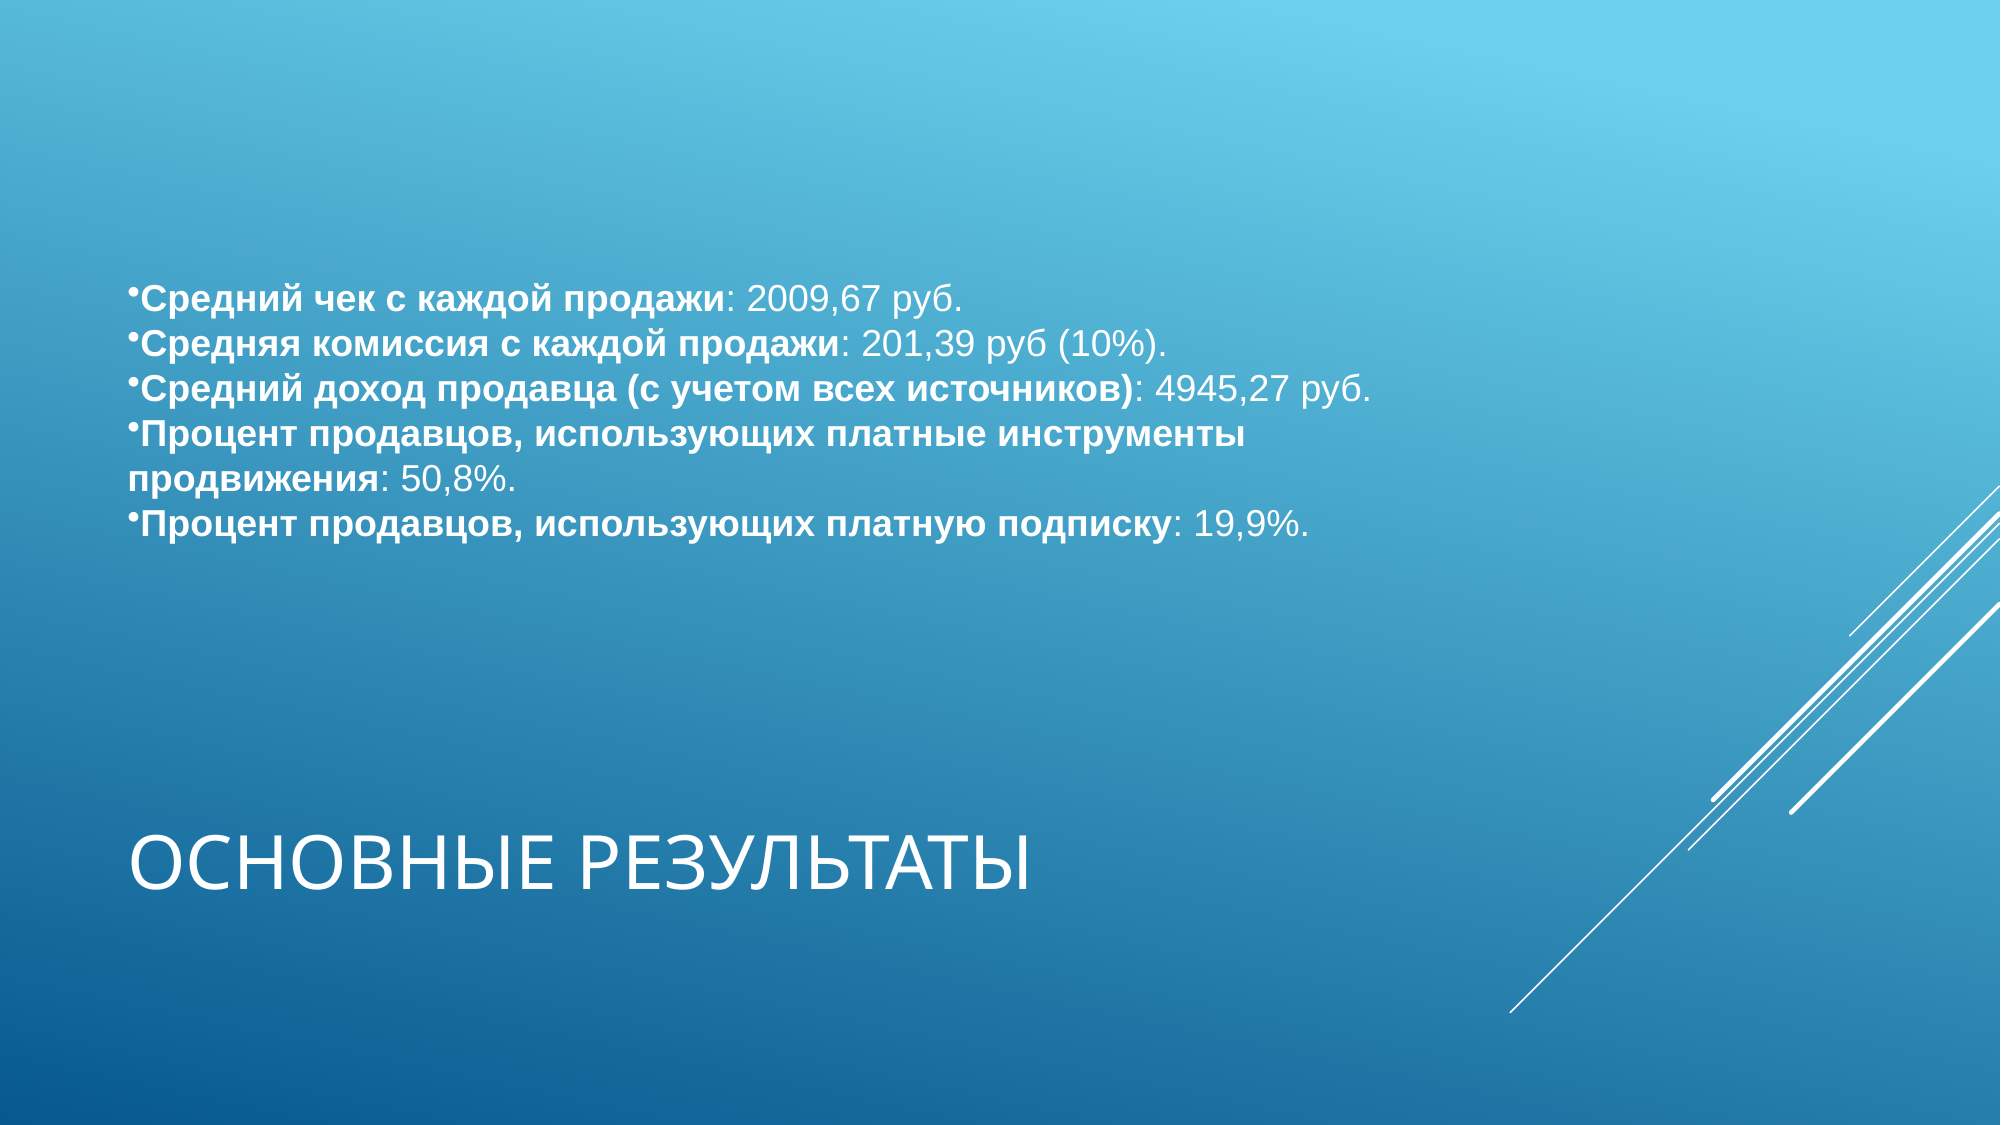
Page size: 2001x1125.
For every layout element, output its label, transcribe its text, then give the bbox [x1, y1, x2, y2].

title Основные результаты [112, 736, 1513, 984]
list Средний чек с каждой продажи: 2009,67 руб. Средняя комиссия с каждой продажи: 201,39 руб (10%). Средний доход продавца (с учетом всех источников): 4945,27 руб. Процент продавцов, использующих платные инструменты продвижения: 50,8%. Процент продавцов, использующих платную подписку: 19,9%. [112, 82, 1513, 736]
